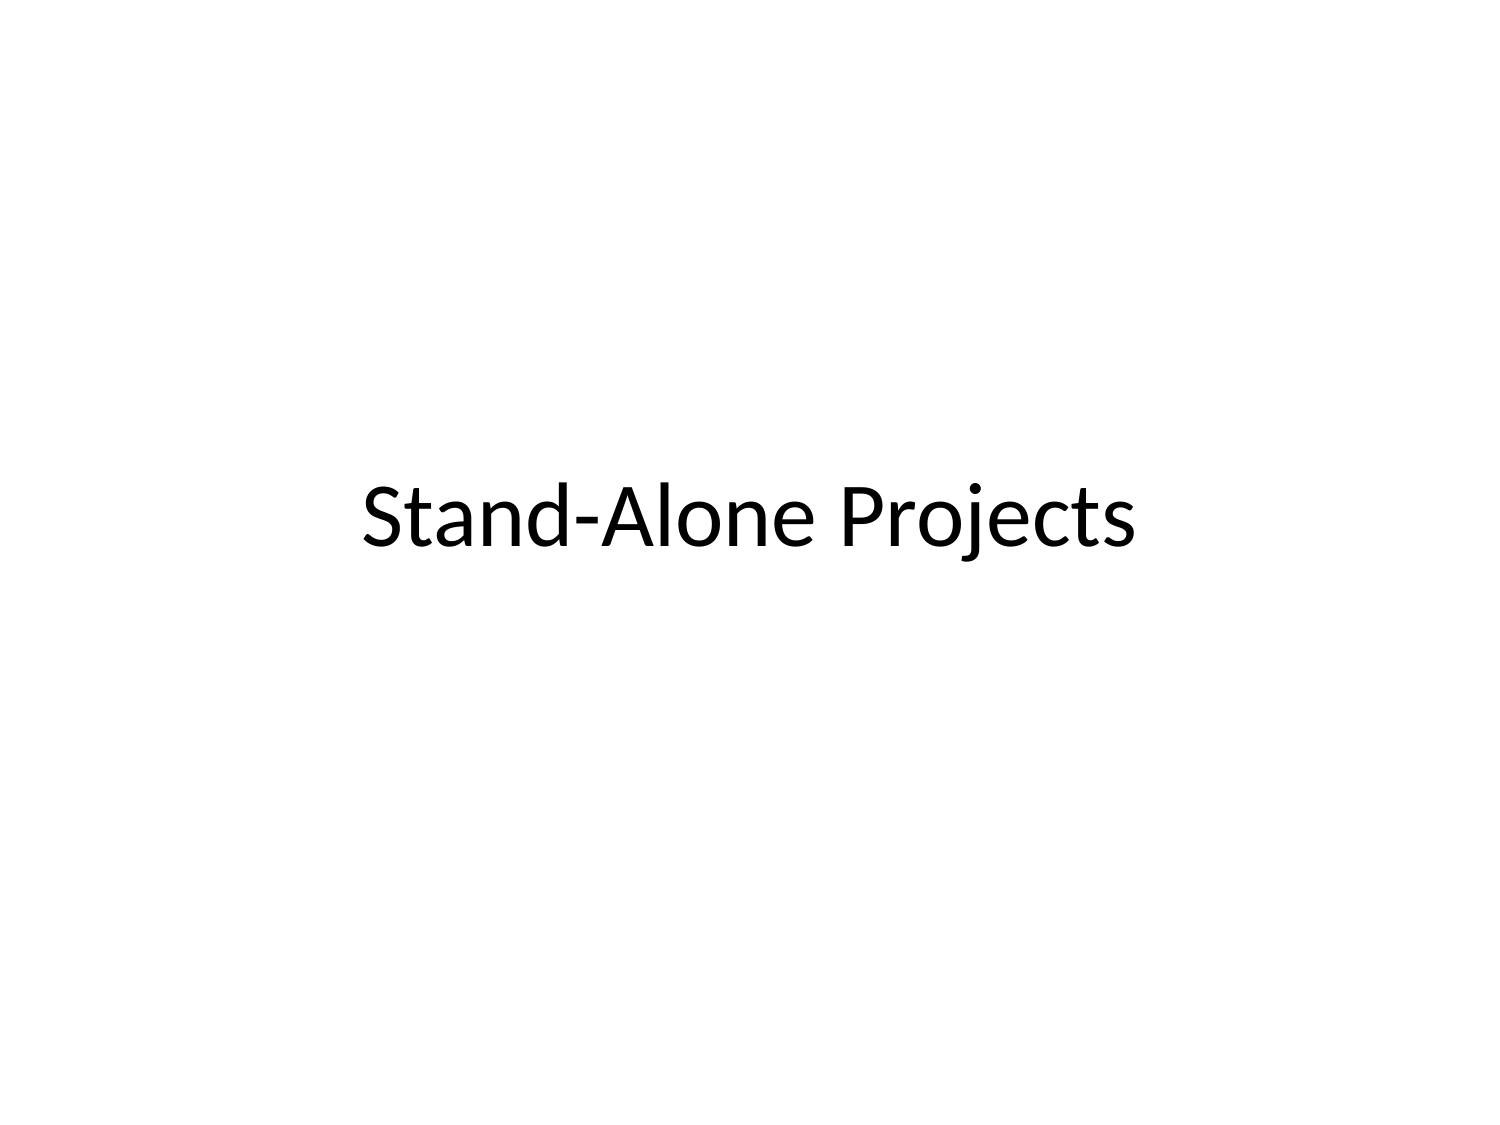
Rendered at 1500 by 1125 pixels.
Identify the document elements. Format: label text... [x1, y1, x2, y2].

title Stand-Alone Projects [75, 416, 1425, 604]
